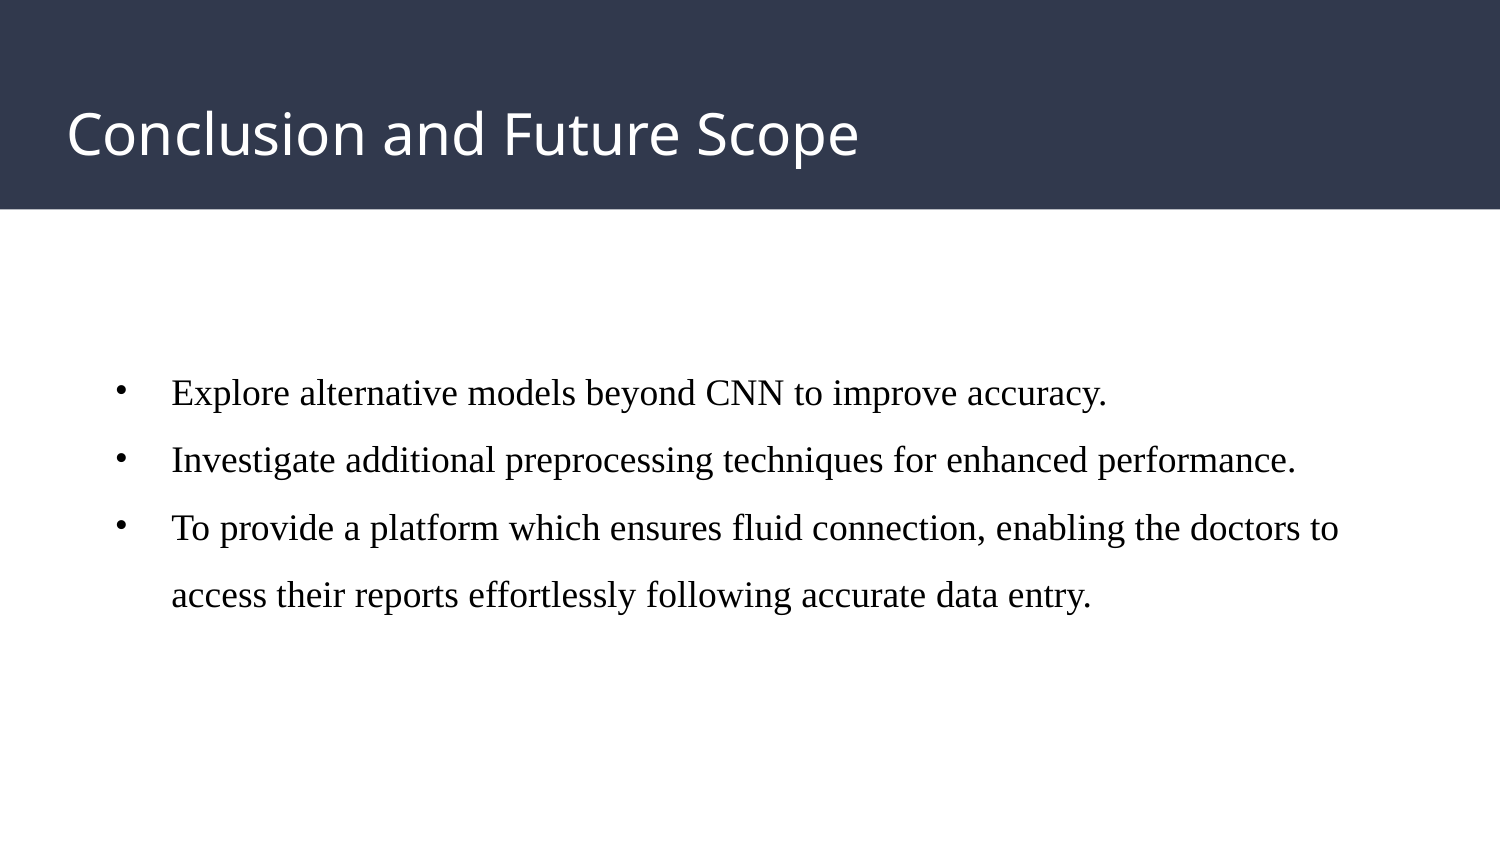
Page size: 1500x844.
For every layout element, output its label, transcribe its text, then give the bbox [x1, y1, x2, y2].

title Conclusion and Future Scope [51, 82, 1449, 185]
text_box Explore alternative models beyond CNN to improve accuracy. Investigate additional preprocessing techniques for enhanced performance. To provide a platform which ensures fluid connection, enabling the doctors to access their reports effortlessly following accurate data entry. [81, 242, 1363, 623]
